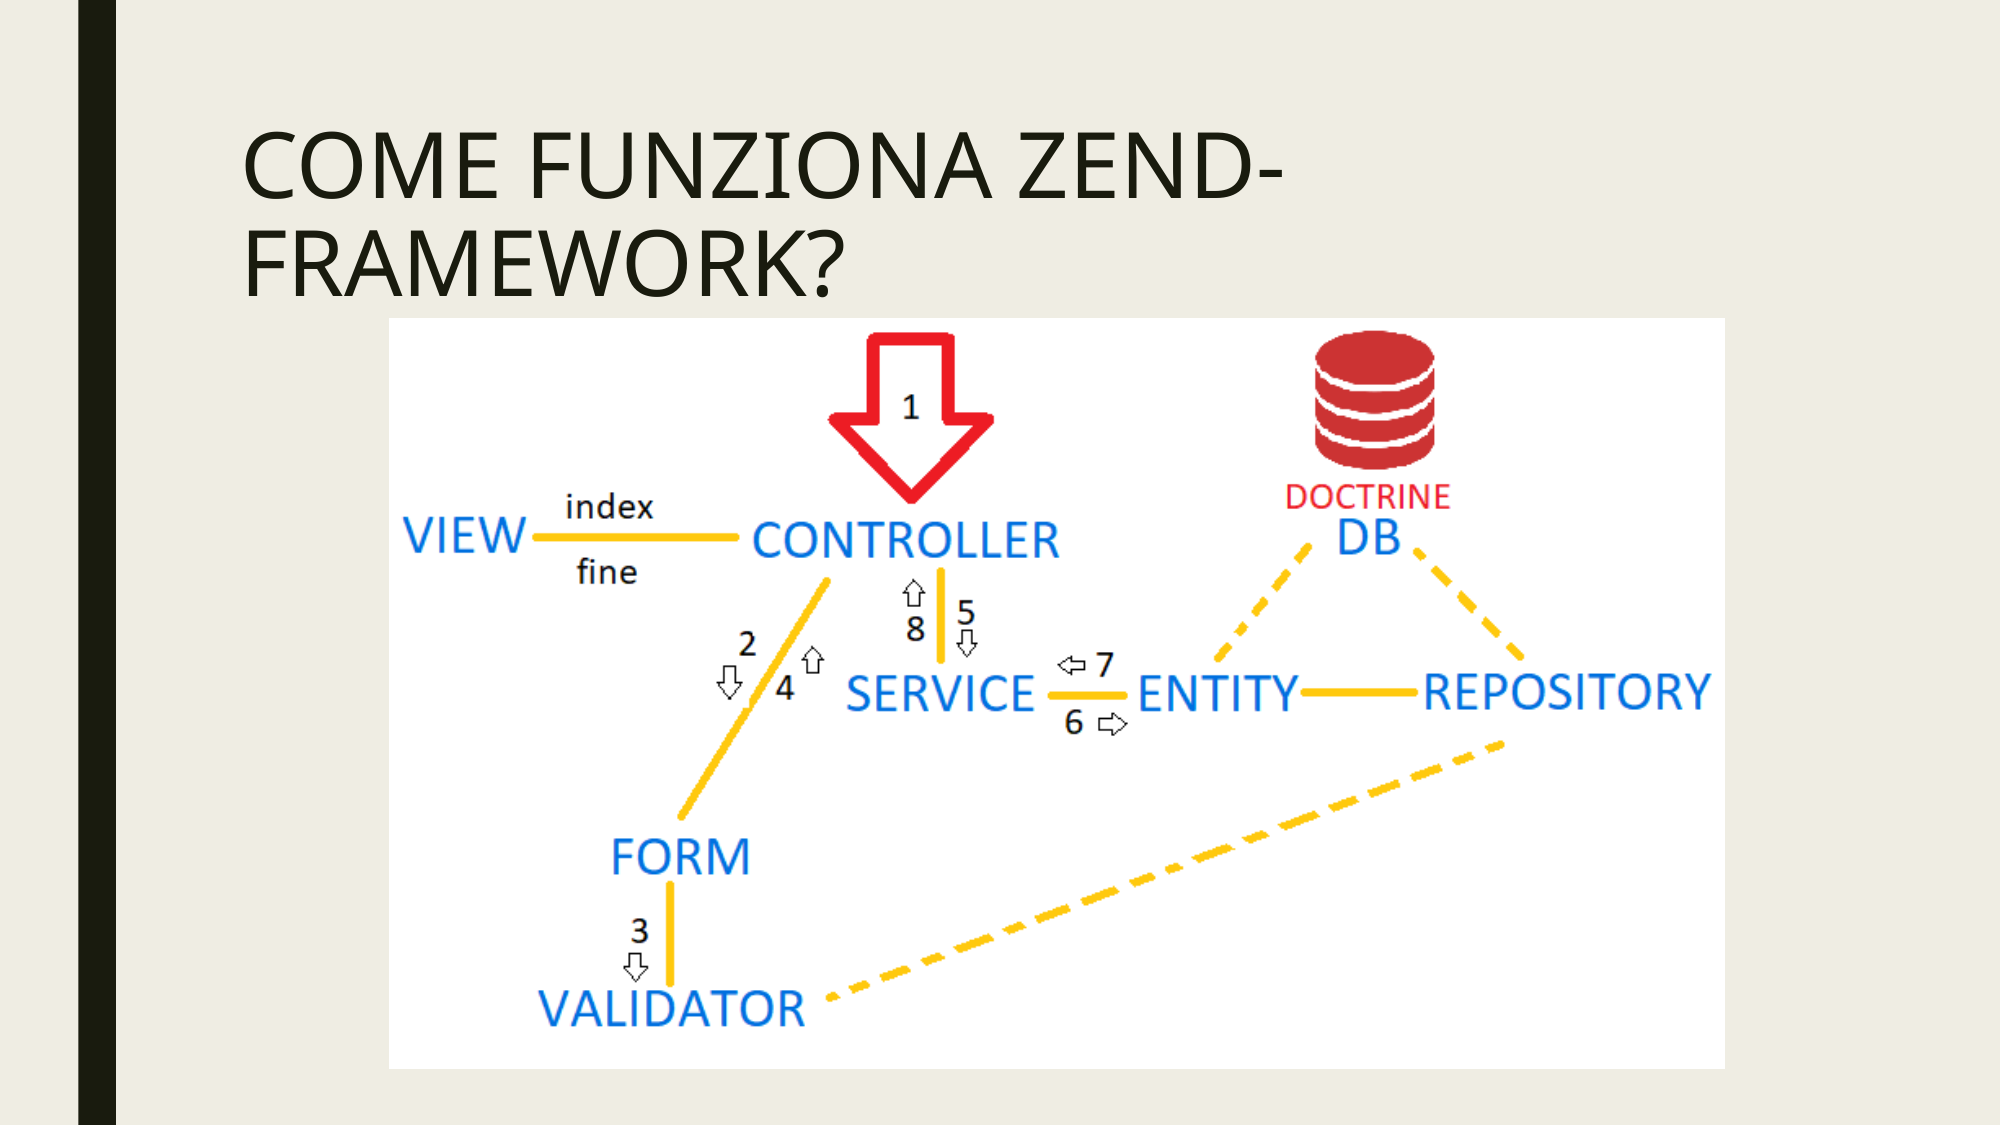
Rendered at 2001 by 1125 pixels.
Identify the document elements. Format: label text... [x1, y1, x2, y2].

title COME FUNZIONA ZEND-FRAMEWORK? [225, 112, 1800, 357]
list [389, 318, 1725, 1069]
